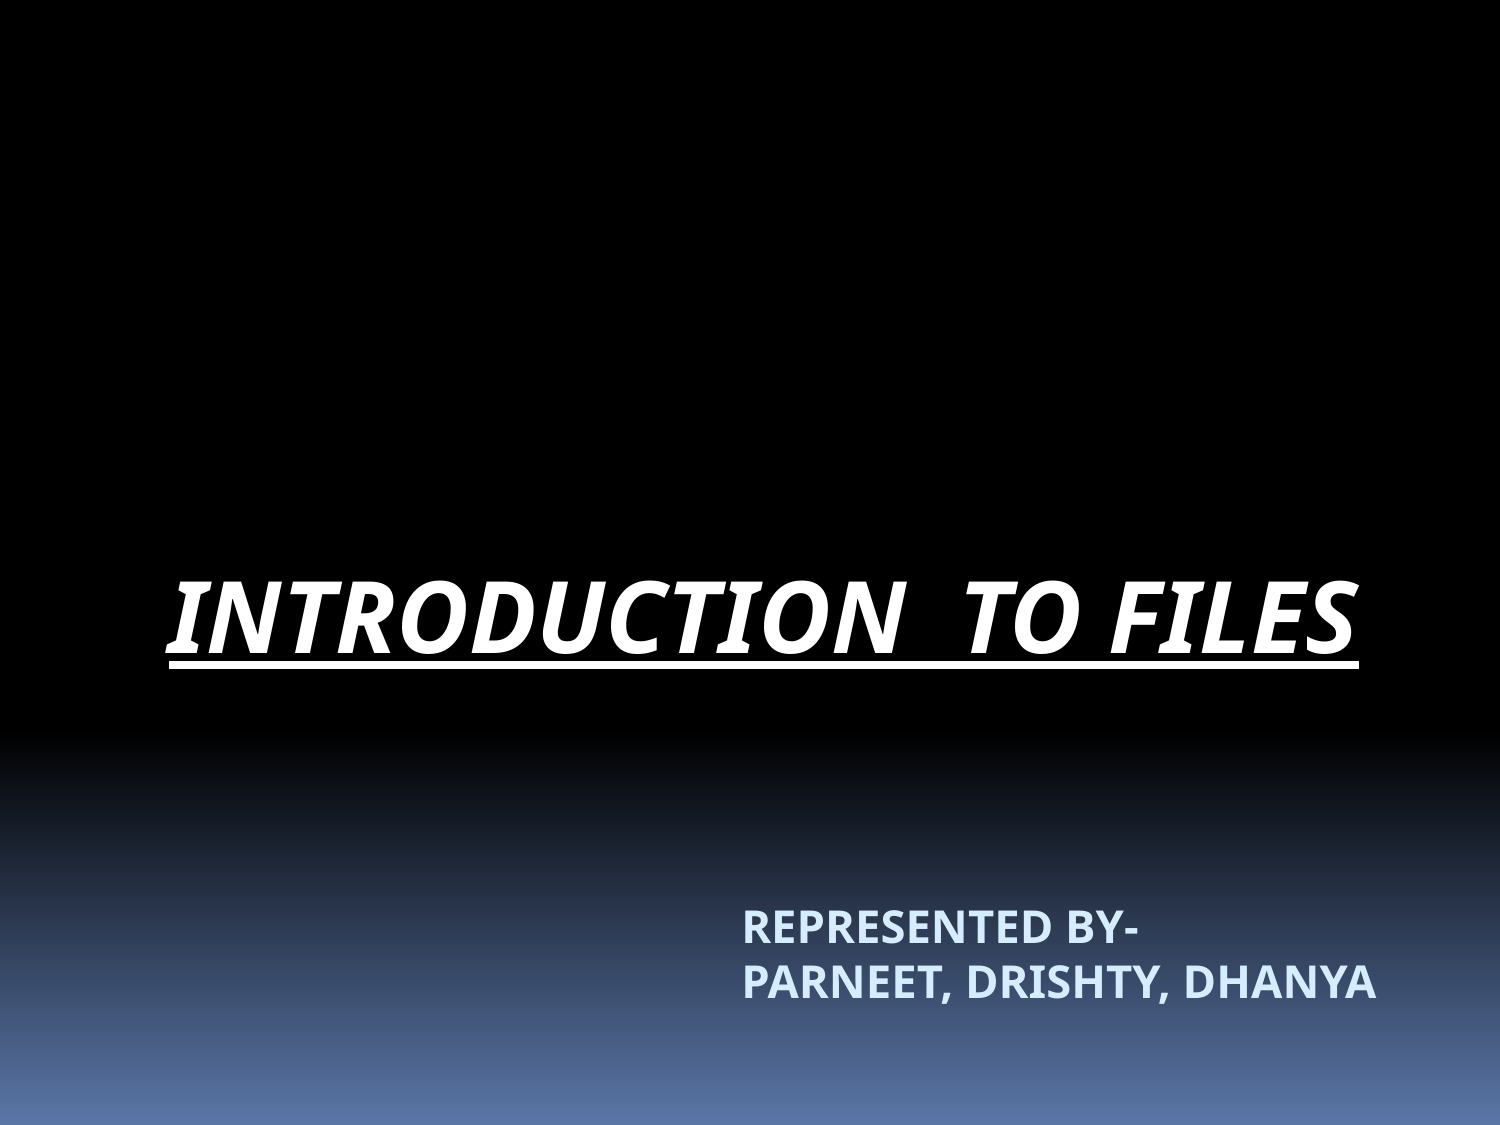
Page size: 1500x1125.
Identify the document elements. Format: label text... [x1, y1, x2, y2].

subtitle INTRODUCTION TO FILES [152, 433, 1428, 682]
title REPRESENTED BY- PARNEET, DRISHTY, DHANYA [726, 890, 1425, 1055]
